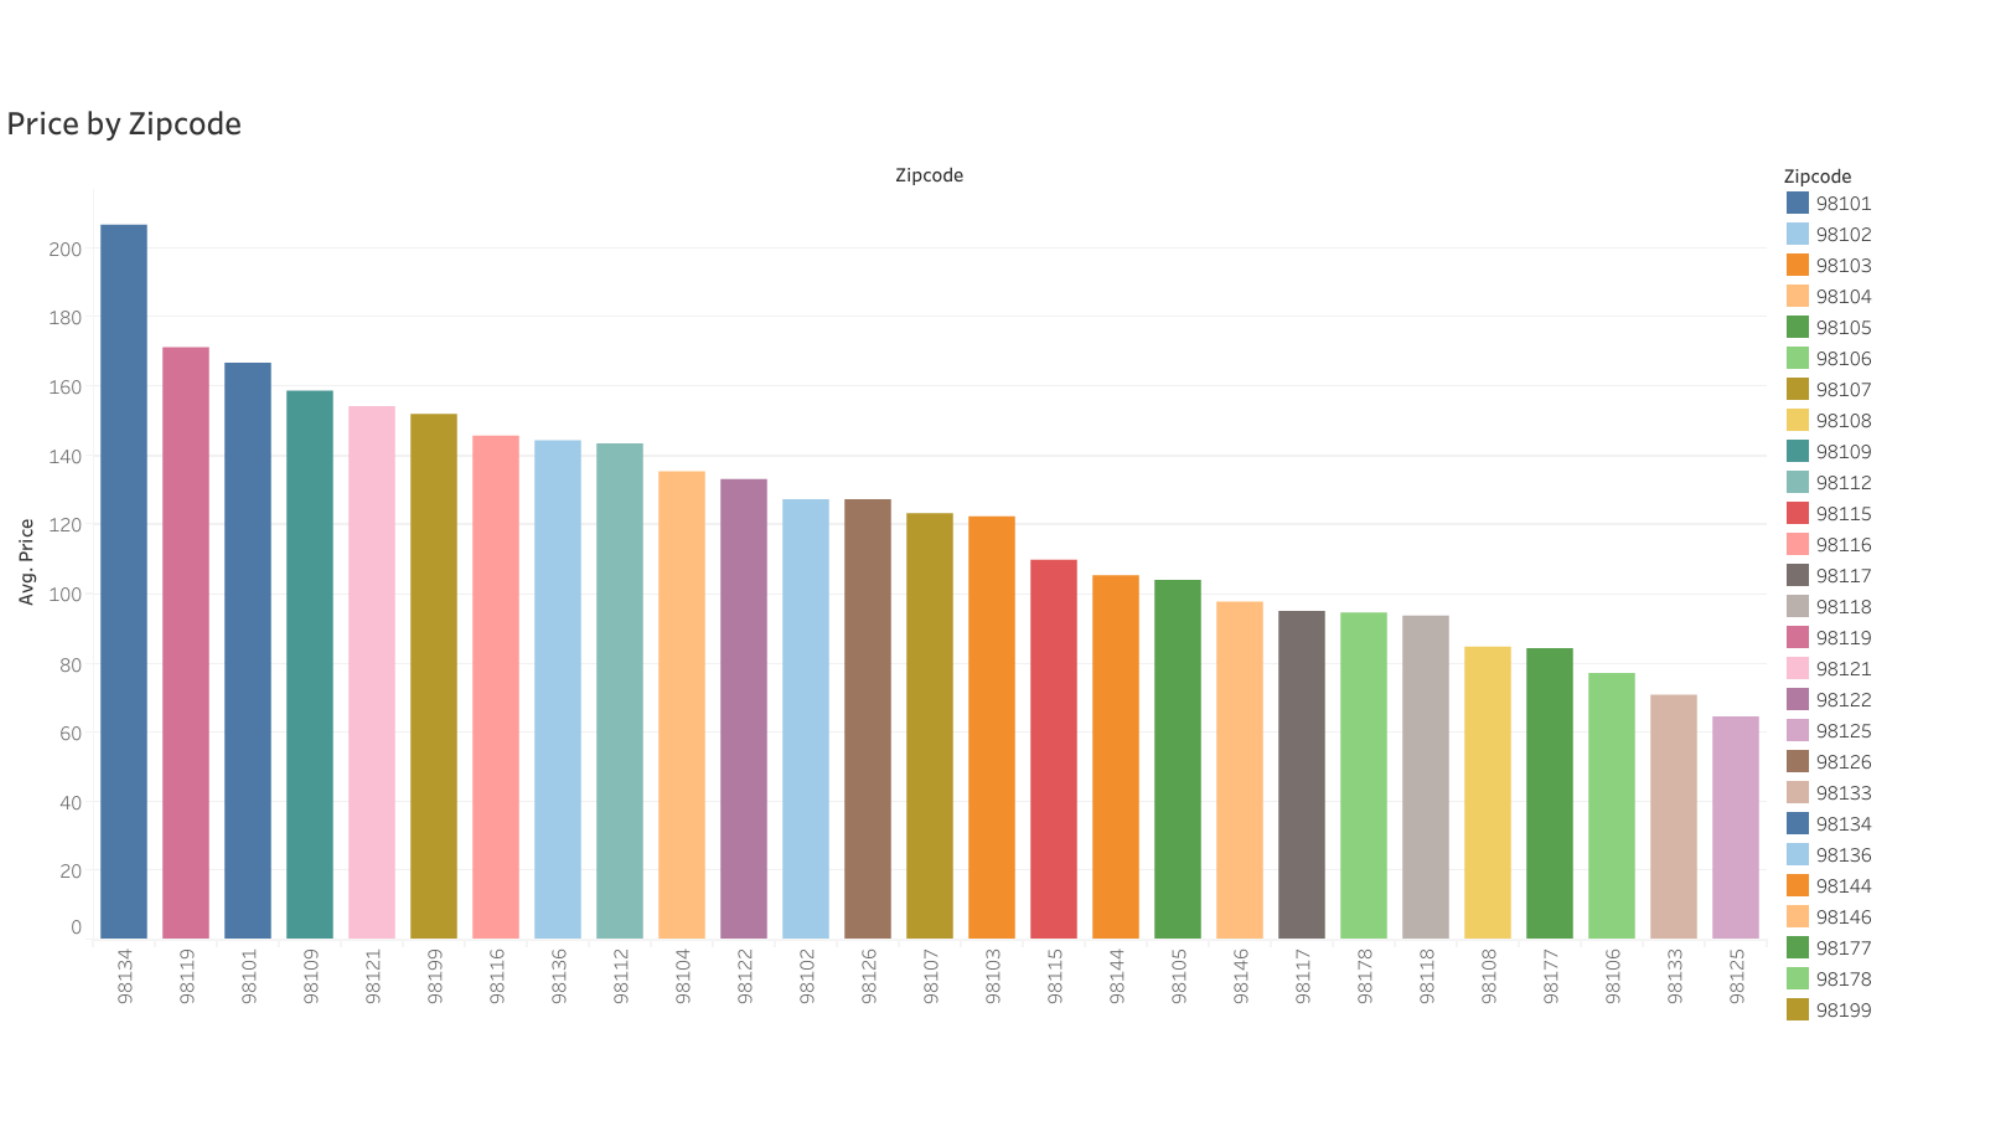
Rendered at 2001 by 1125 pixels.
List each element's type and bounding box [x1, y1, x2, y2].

picture [0, 91, 2000, 1033]
